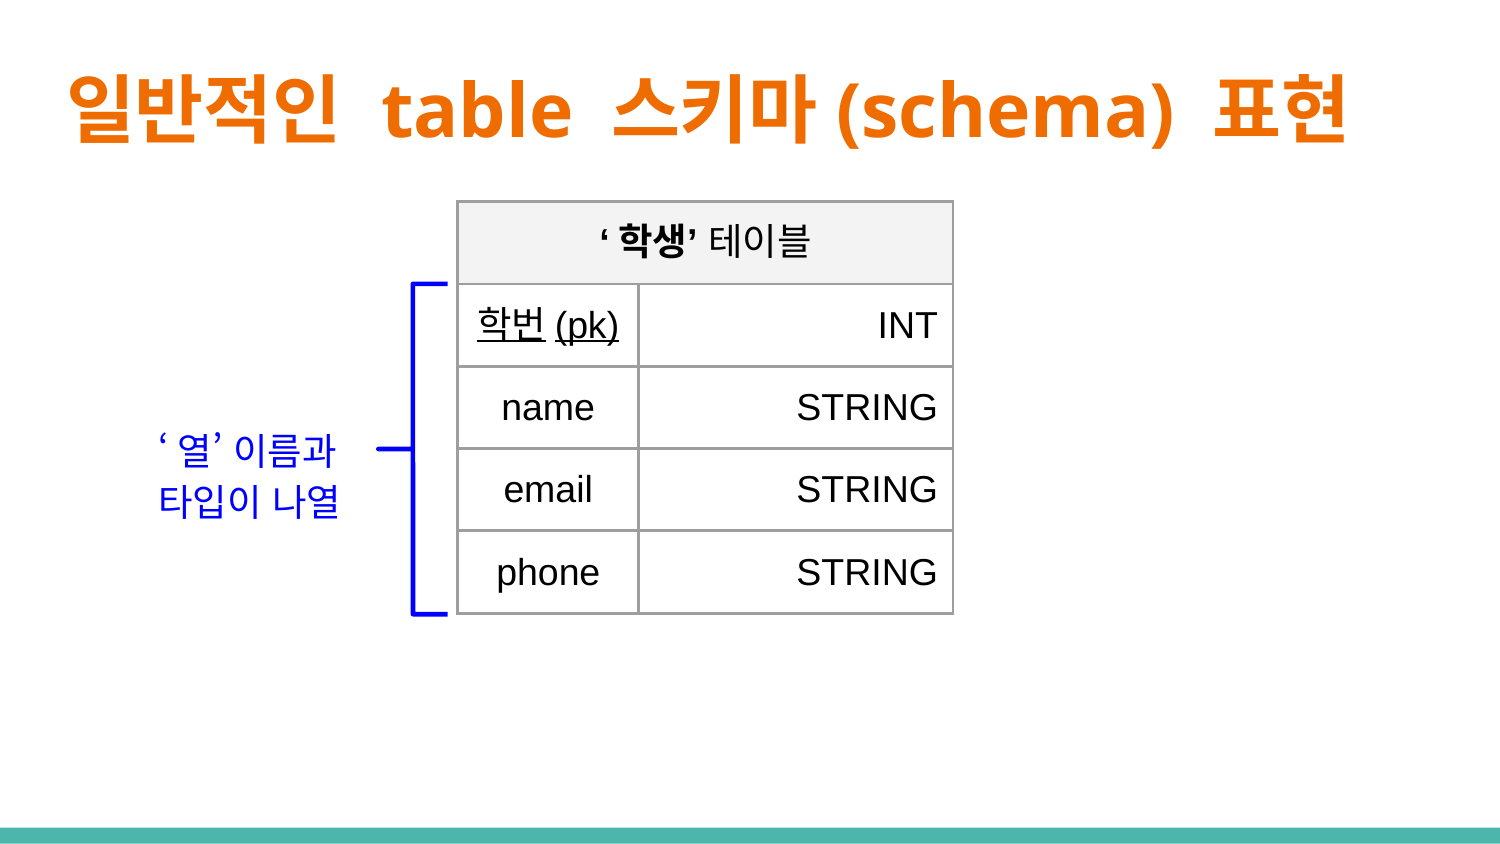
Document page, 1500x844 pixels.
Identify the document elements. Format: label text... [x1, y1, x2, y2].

table_cell email [459, 450, 637, 529]
table_cell STRING [640, 368, 952, 447]
table_header ‘학생’ 테이블 [459, 203, 952, 283]
table_cell phone [459, 532, 637, 612]
table_cell STRING [640, 532, 952, 612]
text_box ‘열’ 이름과 타입이 나열 [158, 398, 416, 546]
table_cell STRING [640, 450, 952, 529]
table_cell INT [640, 285, 952, 365]
text_box [412, 283, 448, 615]
table_cell name [459, 368, 637, 447]
table_cell 학번(pk) [459, 285, 637, 365]
title 일반적인 table 스키마(schema) 표현 [51, 48, 1449, 164]
